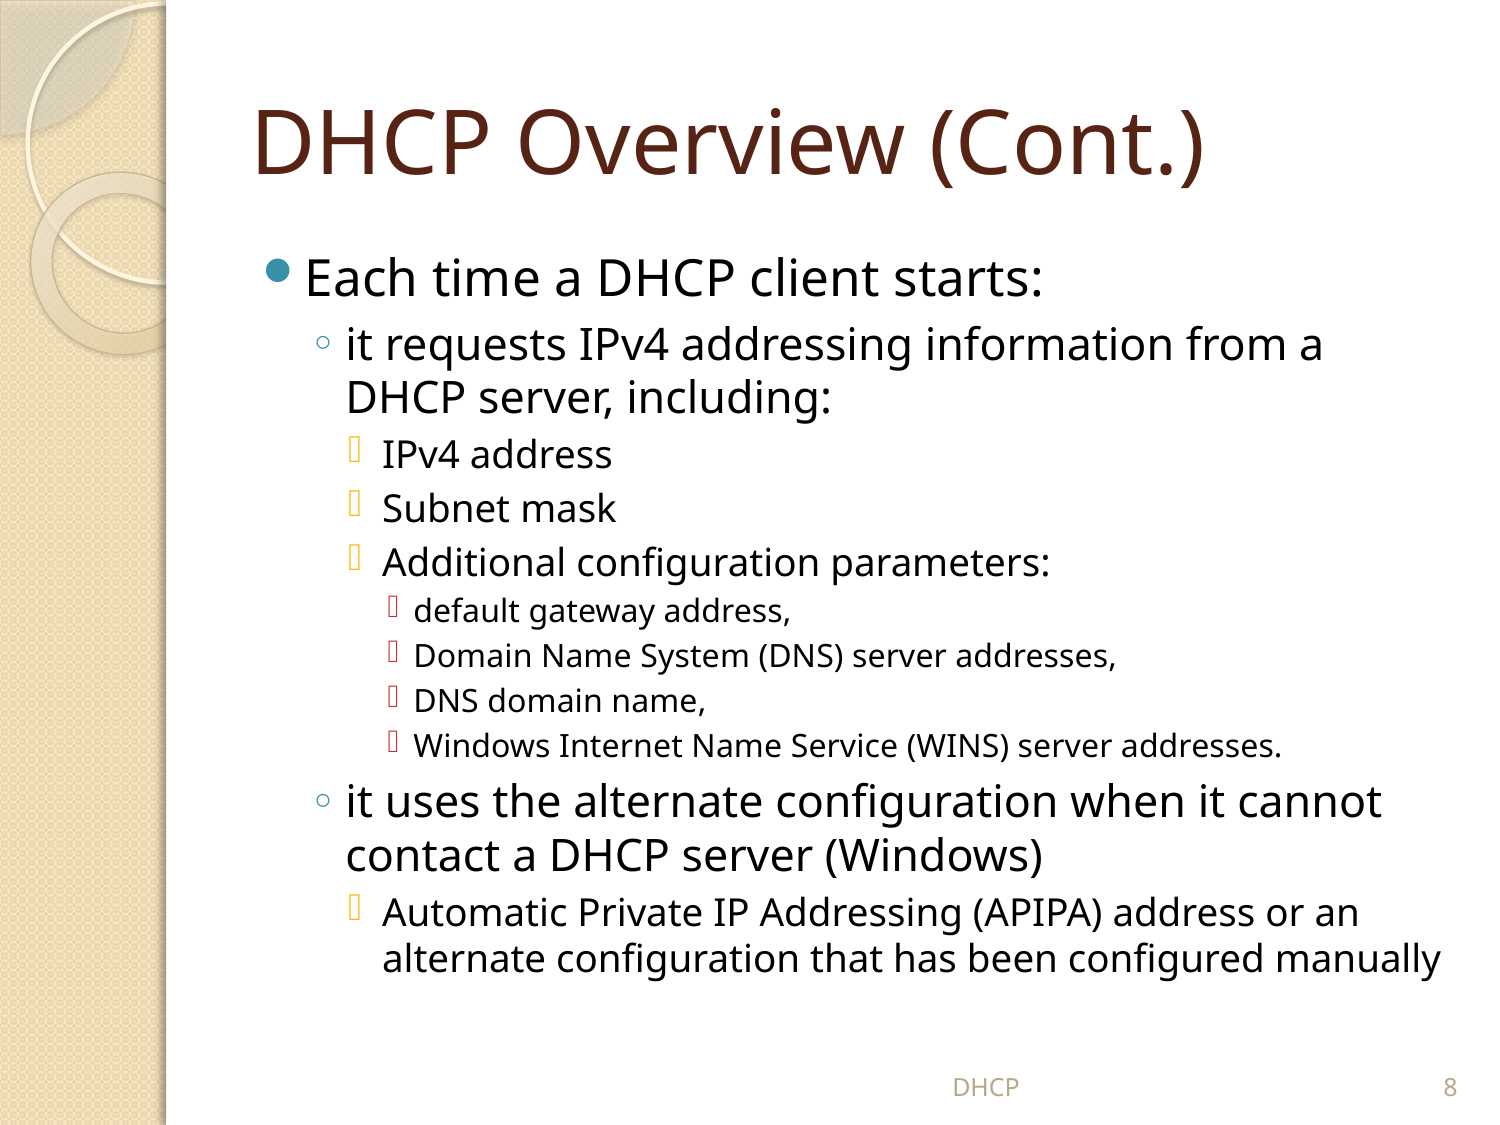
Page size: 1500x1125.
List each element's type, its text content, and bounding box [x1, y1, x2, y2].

title DHCP Overview (Cont.) [235, 45, 1466, 233]
slide_number 8 [1413, 1034, 1488, 1113]
footer DHCP [937, 1034, 1413, 1113]
list Each time a DHCP client starts: it requests IPv4 addressing information from a DHCP server, including: IPv4 address Subnet mask Additional configuration parameters: default gateway address, Domain Name System (DNS) server addresses, DNS domain name, Windows Internet Name Service (WINS) server addresses. it uses the alternate configuration when it cannot contact a DHCP server (Windows) Automatic Private IP Addressing (APIPA) address or an alternate configuration that has been configured manually [235, 237, 1466, 1025]
